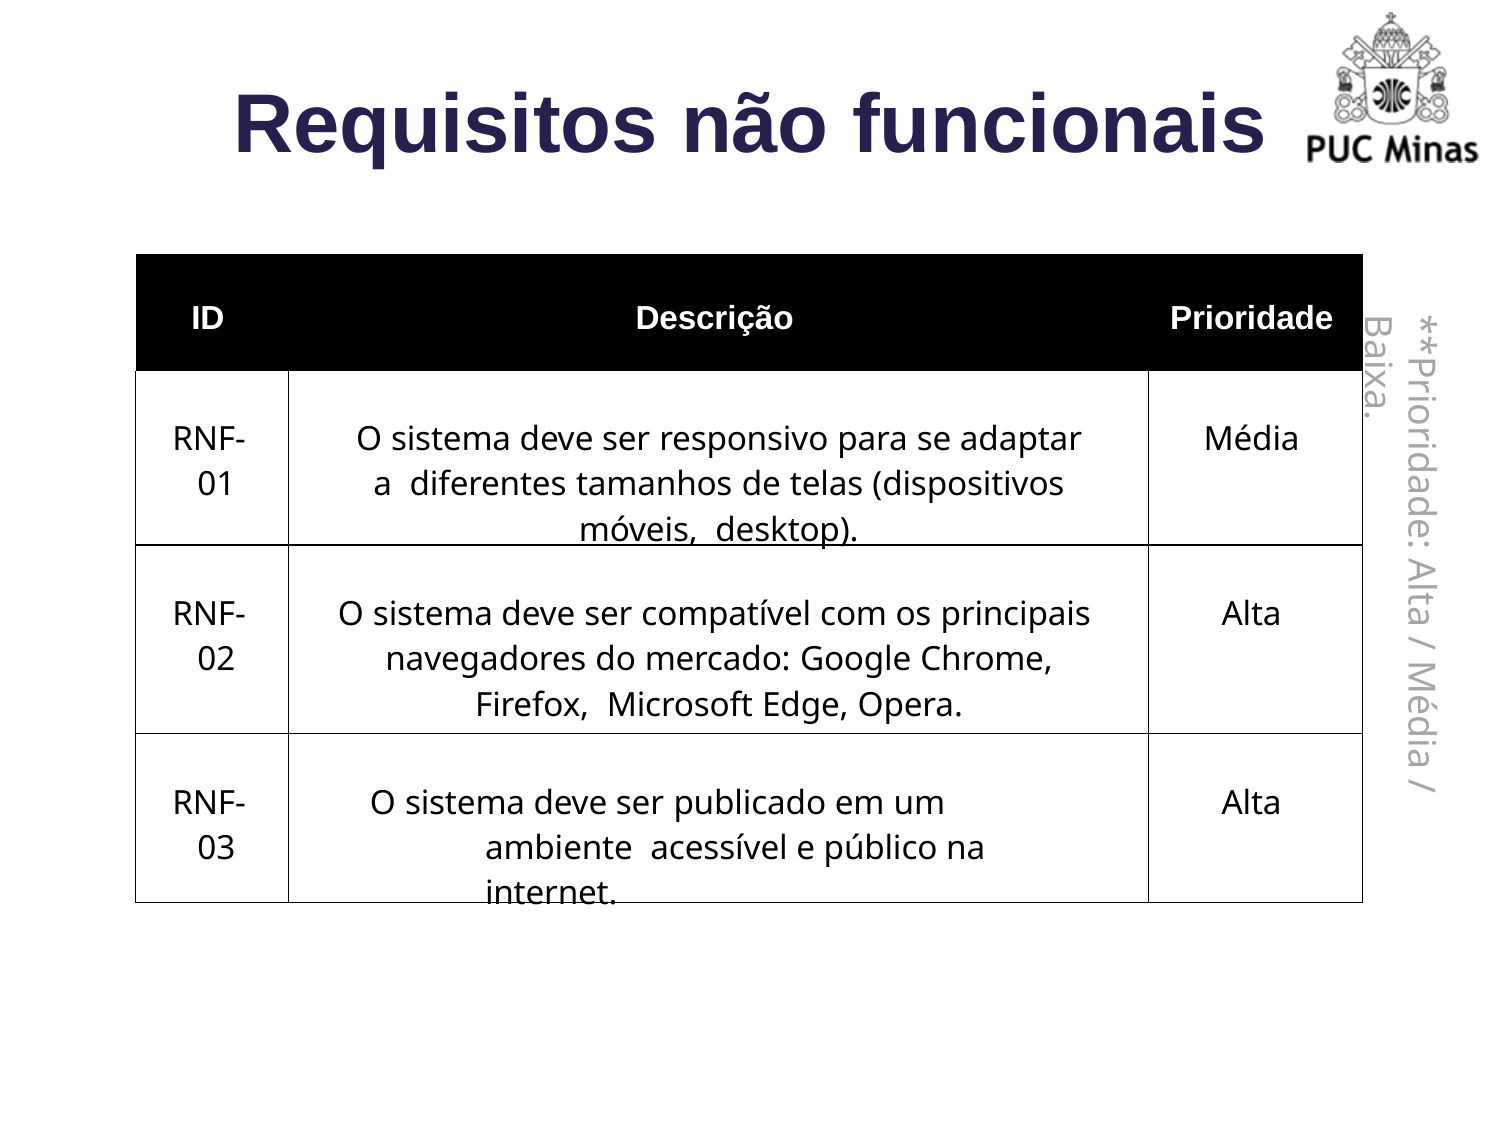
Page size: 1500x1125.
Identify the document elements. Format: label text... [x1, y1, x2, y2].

table_cell O sistema deve ser publicado em um ambiente acessível e público na internet. [289, 734, 1148, 902]
text_box **Prioridade: Alta / Média / Baixa. [1398, 312, 1445, 871]
table_cell Média [1149, 371, 1362, 544]
table_cell Alta [1149, 546, 1362, 733]
table_cell O sistema deve ser responsivo para se adaptar a diferentes tamanhos de telas (dispositivos móveis, desktop). [289, 371, 1148, 544]
table_header Descrição [288, 254, 1149, 371]
title Requisitos não funcionais [231, 66, 1271, 254]
table_header ID [136, 254, 288, 371]
table_cell RNF- 02 [136, 546, 288, 733]
table_cell RNF- 01 [136, 371, 288, 544]
table_cell Alta [1149, 734, 1362, 902]
table_header Prioridade [1149, 254, 1363, 371]
picture [1307, 12, 1480, 163]
table_cell RNF- 03 [136, 734, 288, 902]
table_cell O sistema deve ser compatível com os principais navegadores do mercado: Google Chrome, Firefox, Microsoft Edge, Opera. [289, 546, 1148, 733]
